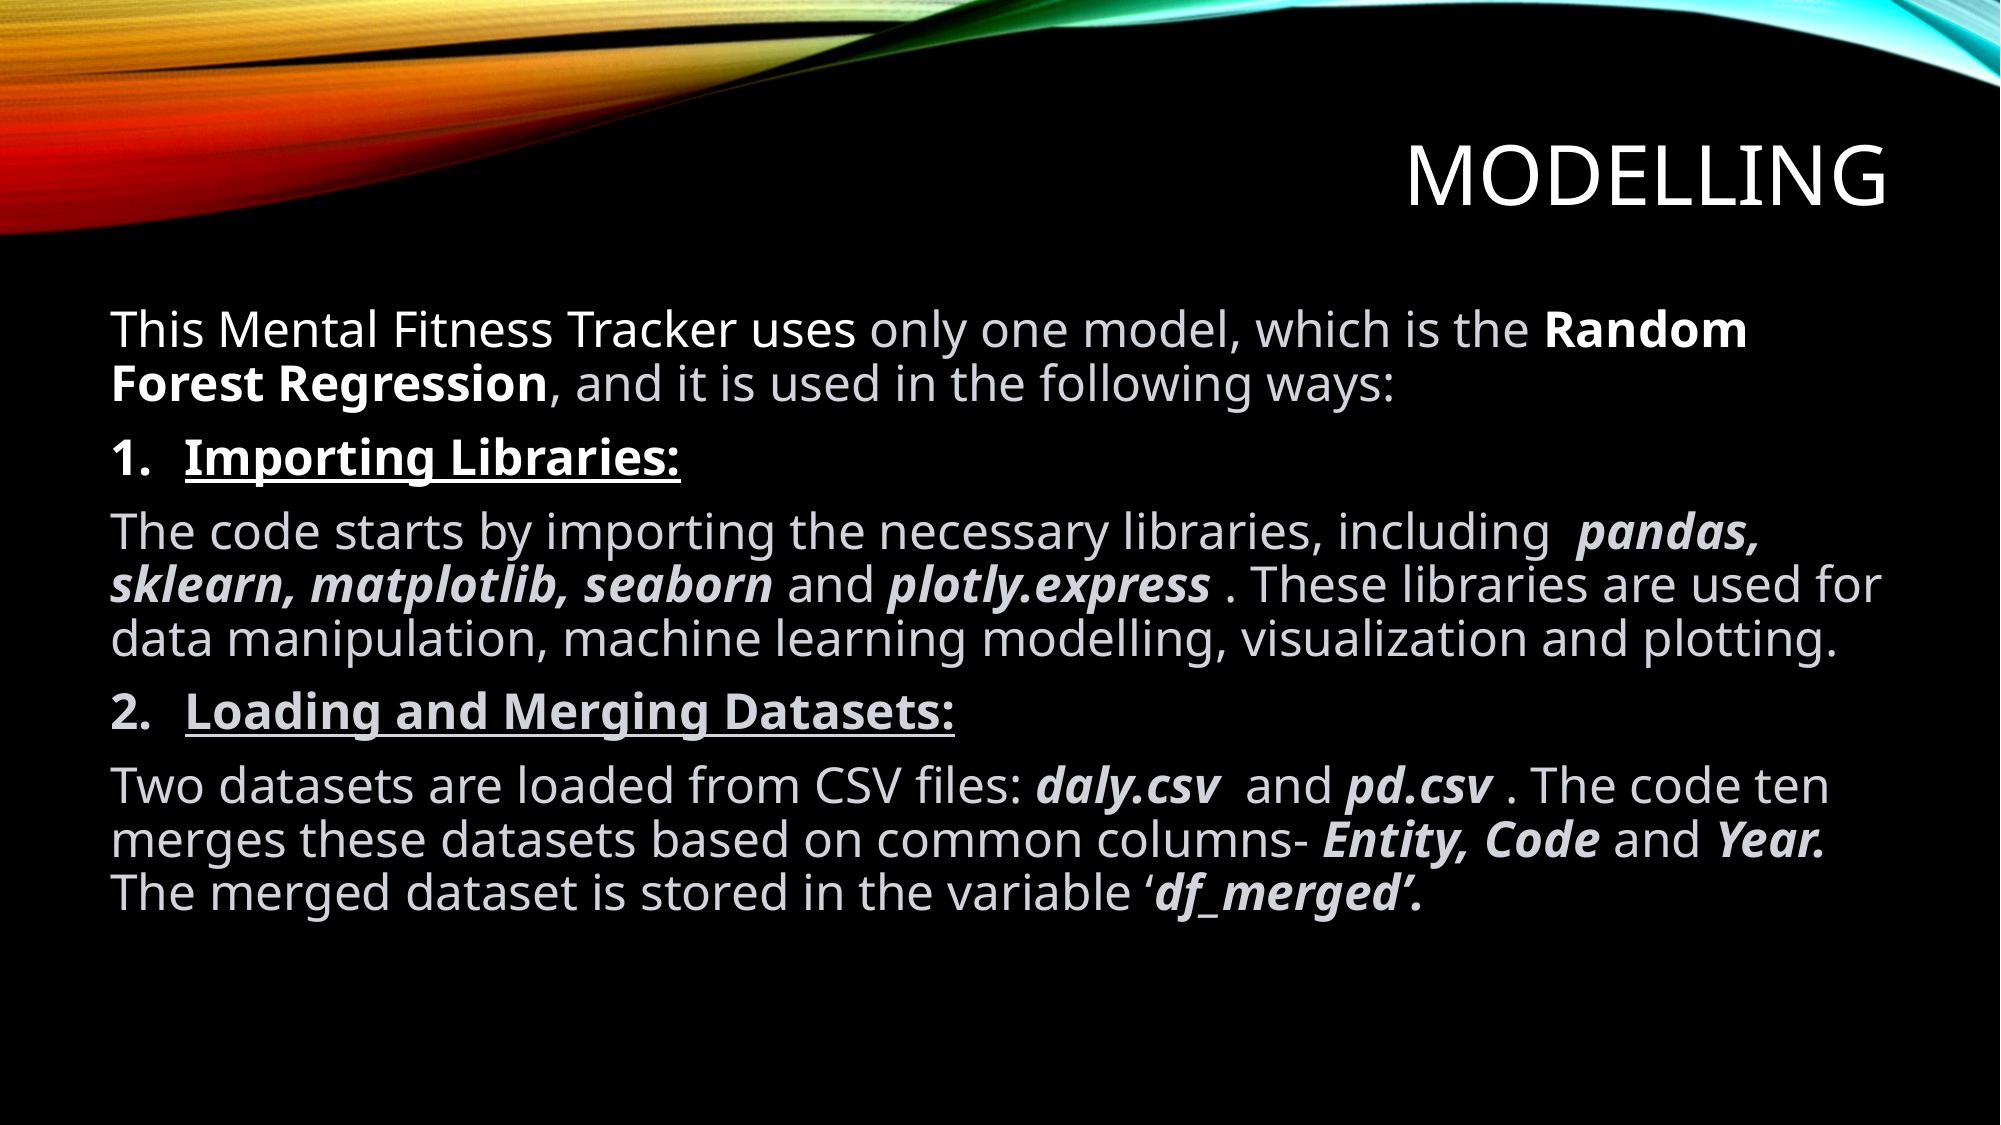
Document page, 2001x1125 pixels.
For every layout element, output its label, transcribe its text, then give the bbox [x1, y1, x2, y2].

title MODELLING [95, 81, 1905, 276]
list This Mental Fitness Tracker uses only one model, which is the Random Forest Regression, and it is used in the following ways: Importing Libraries: The code starts by importing the necessary libraries, including pandas, sklearn, matplotlib, seaborn and plotly.express . These libraries are used for data manipulation, machine learning modelling, visualization and plotting. Loading and Merging Datasets: Two datasets are loaded from CSV files: daly.csv and pd.csv . The code ten merges these datasets based on common columns- Entity, Code and Year. The merged dataset is stored in the variable ‘df_merged’. [95, 297, 1905, 978]
picture [0, 0, 2000, 237]
